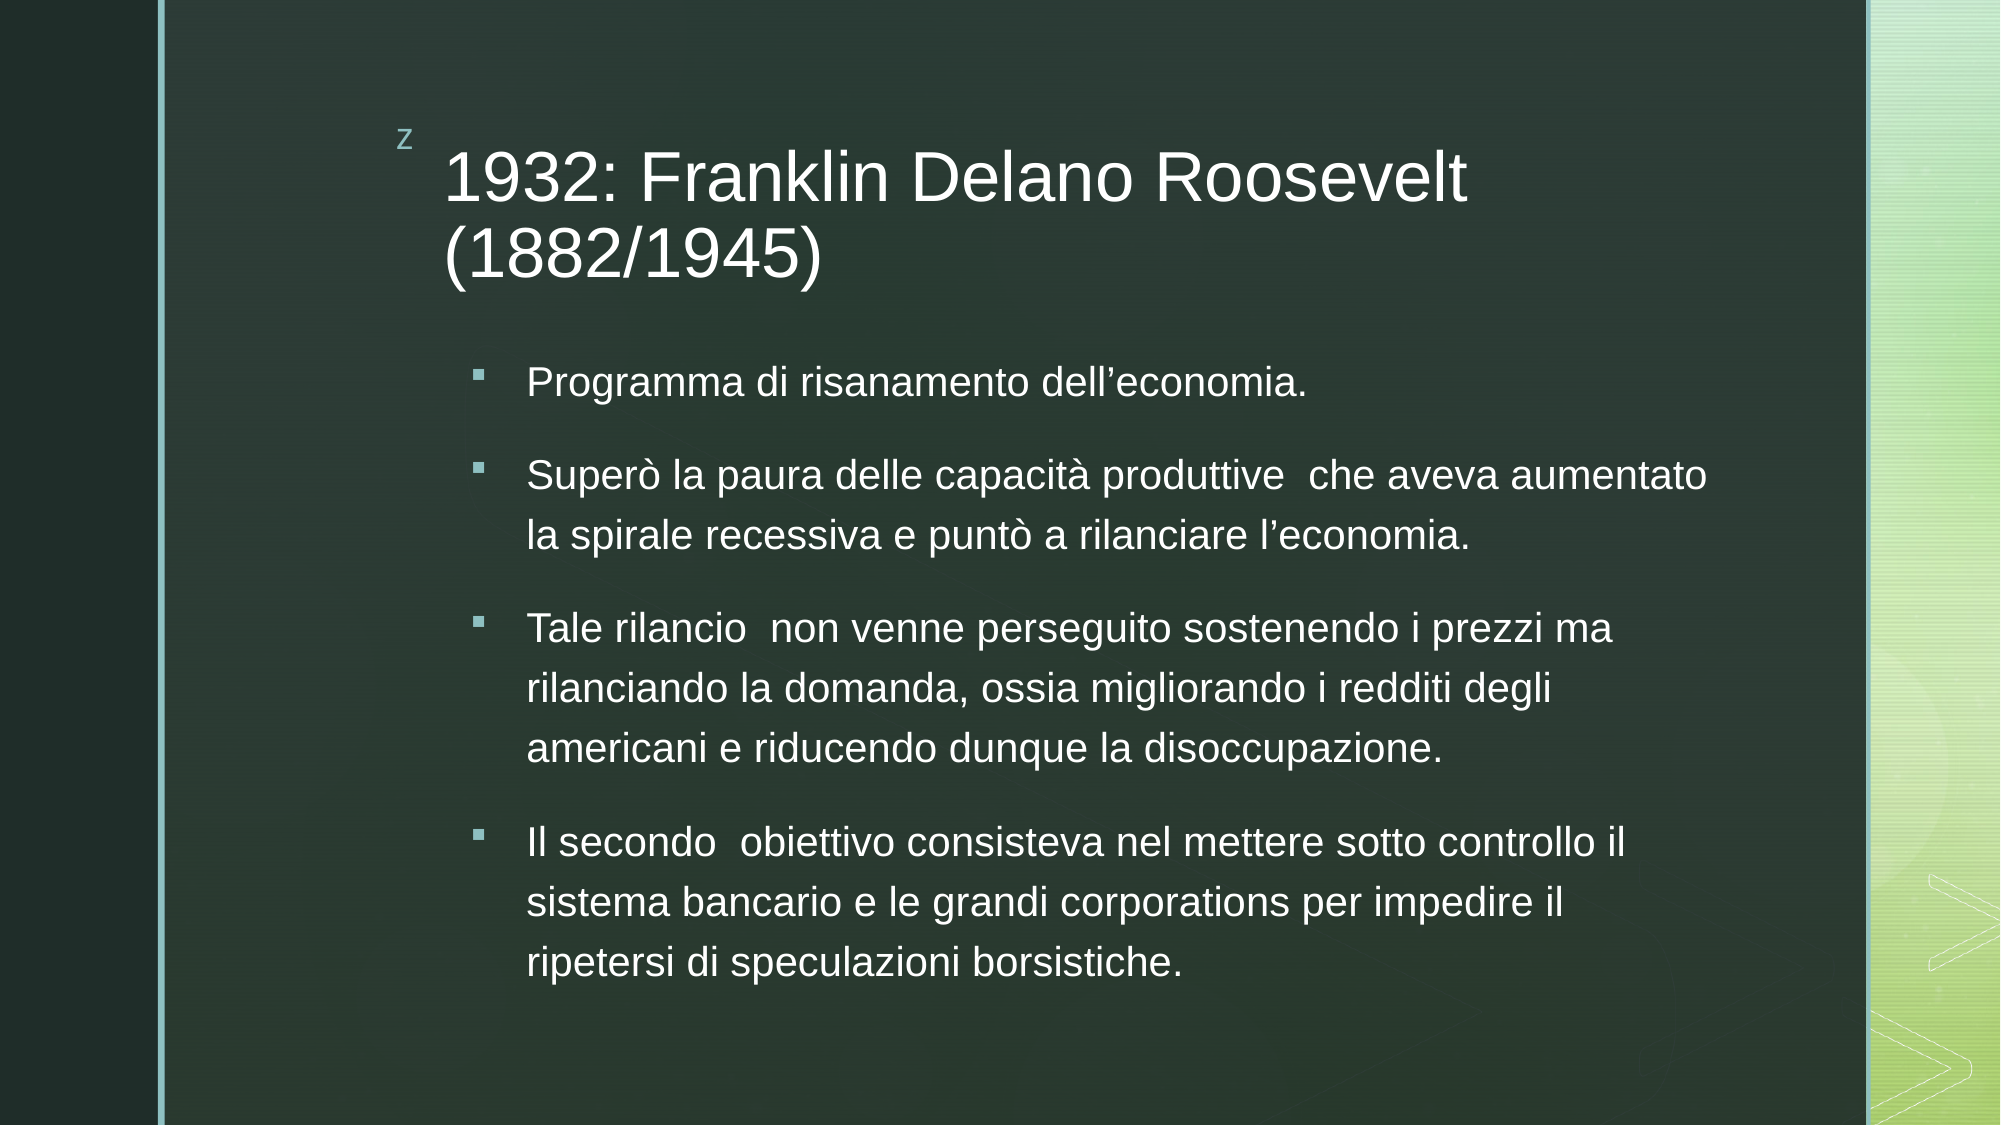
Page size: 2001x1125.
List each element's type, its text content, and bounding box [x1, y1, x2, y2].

picture [1871, 0, 2001, 1125]
list Programma di risanamento dell’economia. Superò la paura delle capacità produttive che aveva aumentato la spirale recessiva e puntò a rilanciare l’economia. Tale rilancio non venne perseguito sostenendo i prezzi ma rilanciando la domanda, ossia migliorando i redditi degli americani e riducendo dunque la disoccupazione. Il secondo obiettivo consisteva nel mettere sotto controllo il sistema bancario e le grandi corporations per impedire il ripetersi di speculazioni borsistiche. [454, 336, 1734, 993]
title 1932: Franklin Delano Roosevelt (1882/1945) [428, 132, 1809, 310]
